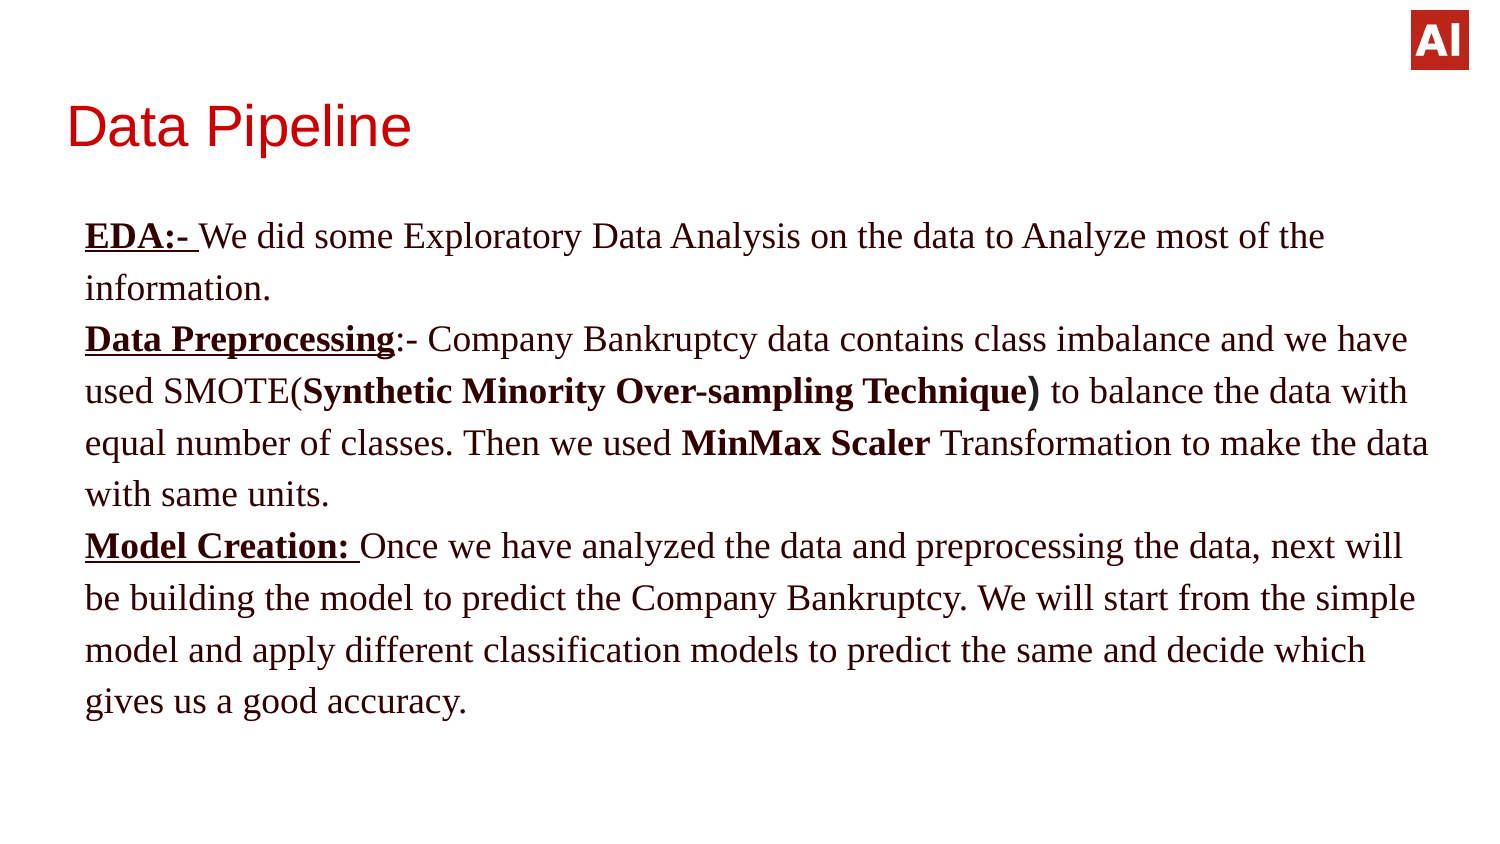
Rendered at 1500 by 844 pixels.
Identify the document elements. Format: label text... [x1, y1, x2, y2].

picture [1411, 10, 1469, 70]
list EDA:- We did some Exploratory Data Analysis on the data to Analyze most of the information. Data Preprocessing:- Company Bankruptcy data contains class imbalance and we have used SMOTE(Synthetic Minority Over-sampling Technique) to balance the data with equal number of classes. Then we used MinMax Scaler Transformation to make the data with same units. Model Creation: Once we have analyzed the data and preprocessing the data, next will be building the model to predict the Company Bankruptcy. We will start from the simple model and apply different classification models to predict the same and decide which gives us a good accuracy. [51, 189, 1449, 805]
title Data Pipeline [51, 72, 1449, 167]
